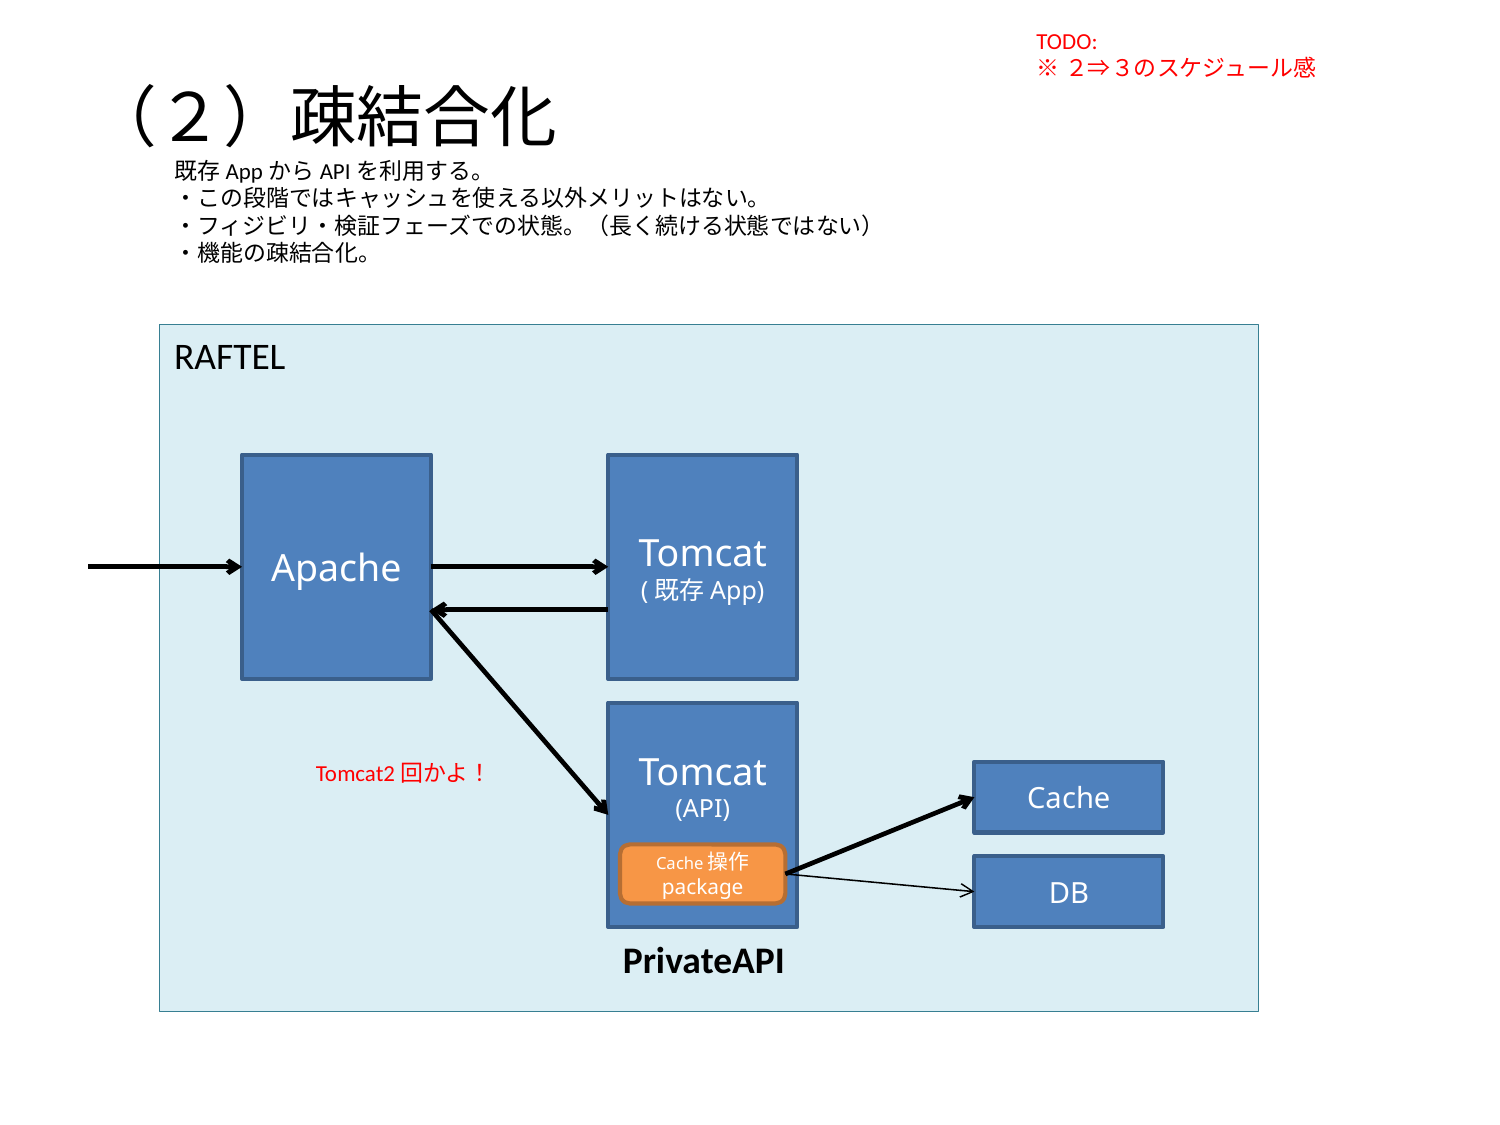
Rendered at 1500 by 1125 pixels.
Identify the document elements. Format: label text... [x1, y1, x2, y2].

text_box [785, 873, 975, 892]
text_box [785, 796, 975, 873]
text_box Tomcat2回かよ！ [301, 751, 425, 794]
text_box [430, 609, 609, 816]
text_box RAFTEL [157, 323, 1260, 1013]
text_box Cache操作 package [617, 842, 787, 906]
text_box Cache [972, 760, 1165, 835]
text_box Tomcat (API) [606, 701, 799, 929]
text_box TODO: ※２⇒３のスケジュール感 [1021, 19, 1447, 89]
text_box PrivateAPI [608, 928, 833, 989]
text_box 既存AppからAPIを利用する。 ・この段階ではキャッシュを使える以外メリットはない。 ・フィジビリ・検証フェーズでの状態。（長く続ける状態ではない） ・機能の疎結合化。 [159, 148, 1270, 274]
text_box DB [972, 854, 1165, 929]
text_box Apache [240, 453, 433, 681]
text_box Tomcat (既存App) [606, 453, 799, 681]
title （２）疎結合化 [75, 45, 1425, 185]
